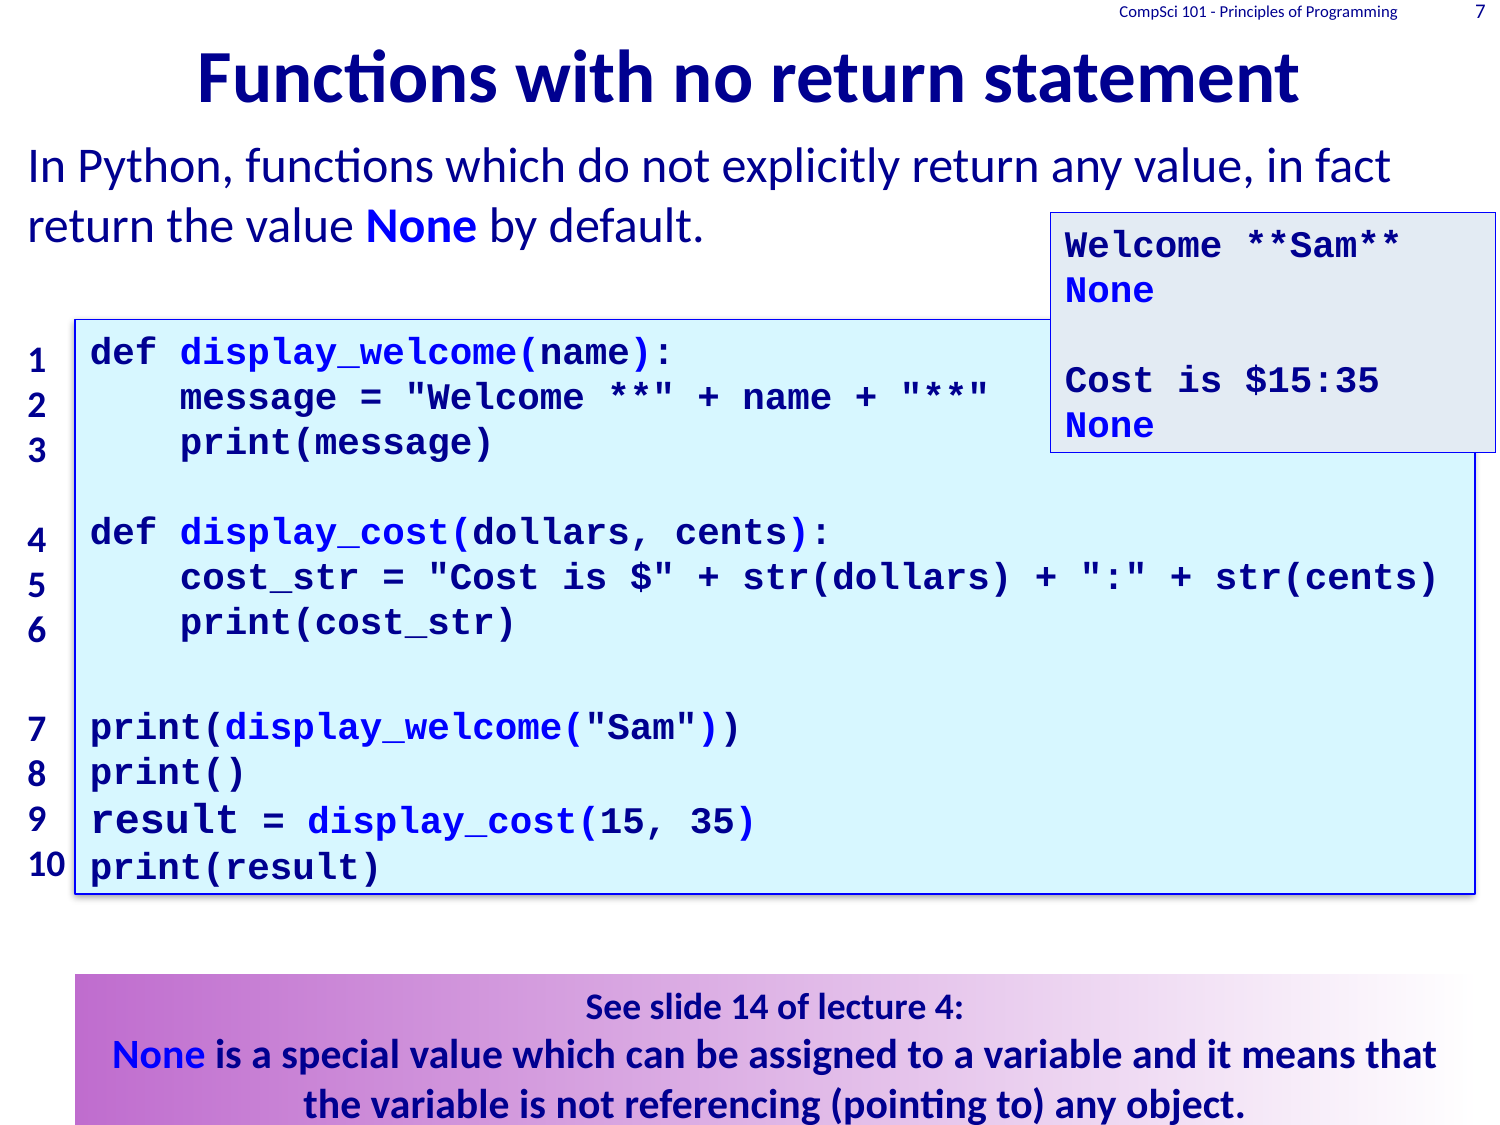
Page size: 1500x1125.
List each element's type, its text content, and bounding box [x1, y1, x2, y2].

text_box def display_welcome(name): message = "Welcome **" + name + "**" print(message) def display_cost(dollars, cents): cost_str = "Cost is $" + str(dollars) + ":" + str(cents) print(cost_str) print(display_welcome("Sam")) print() result = display_cost(15, 35) print(result) [74, 319, 1476, 895]
footer CompSci 101 - Principles of Programming [963, 0, 1413, 23]
slide_number 7 [1413, 0, 1500, 23]
title Functions with no return statement [0, 0, 1500, 125]
text_box Welcome **Sam** None Cost is $15:35 None [1050, 212, 1496, 453]
text_box 1 2 3 4 5 6 7 8 9 10 [12, 327, 175, 892]
list In Python, functions which do not explicitly return any value, in fact return the value None by default. [12, 125, 1500, 895]
text_box See slide 14 of lecture 4: None is a special value which can be assigned to a variable and it means that the variable is not referencing (pointing to) any object. [75, 974, 1475, 1125]
